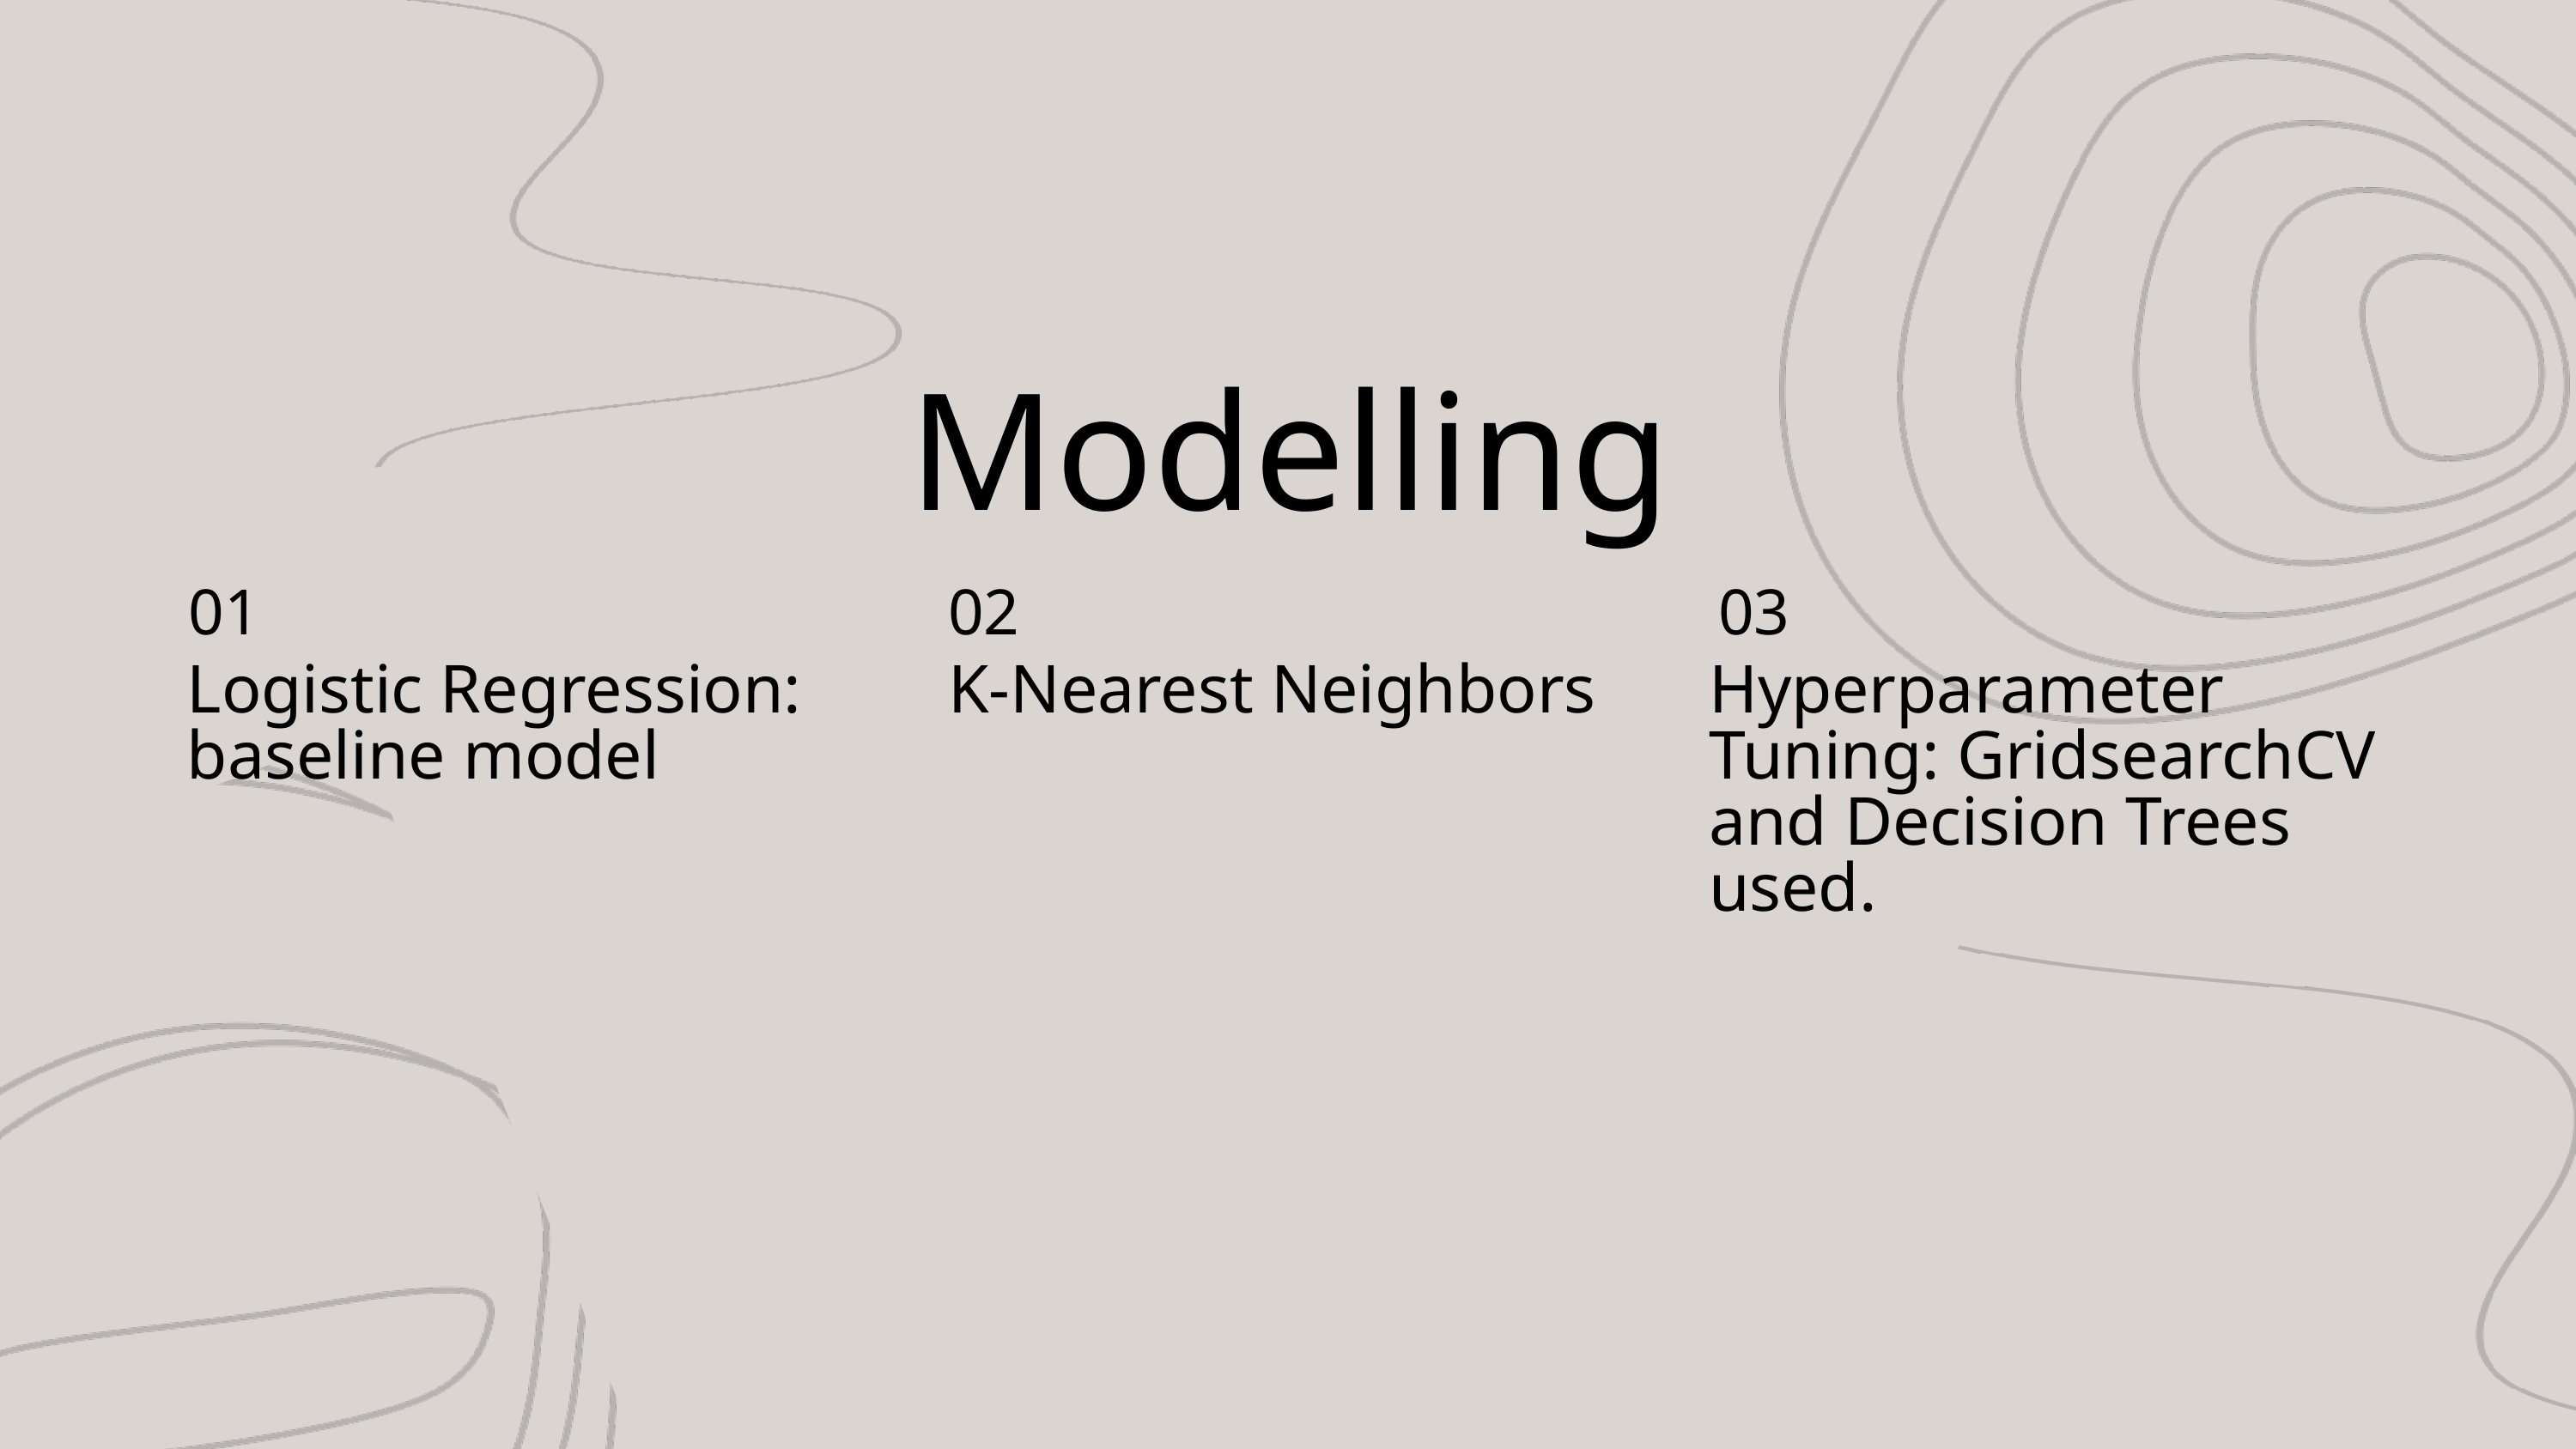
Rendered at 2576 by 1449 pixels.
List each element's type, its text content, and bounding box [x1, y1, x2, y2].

text_box [0, 793, 637, 1449]
text_box [1776, 925, 2576, 1449]
text_box K-Nearest Neighbors [948, 660, 1709, 727]
text_box 03 [1718, 585, 1838, 648]
text_box 02 [948, 585, 1068, 648]
text_box [1776, 0, 2576, 724]
text_box Modelling [691, 380, 1888, 543]
text_box Hyperparameter Tuning: GridsearchCV and Decision Trees used. [1709, 659, 2393, 925]
text_box 01 [188, 585, 309, 648]
text_box [0, 0, 907, 487]
text_box Logistic Regression: baseline model [186, 659, 886, 793]
